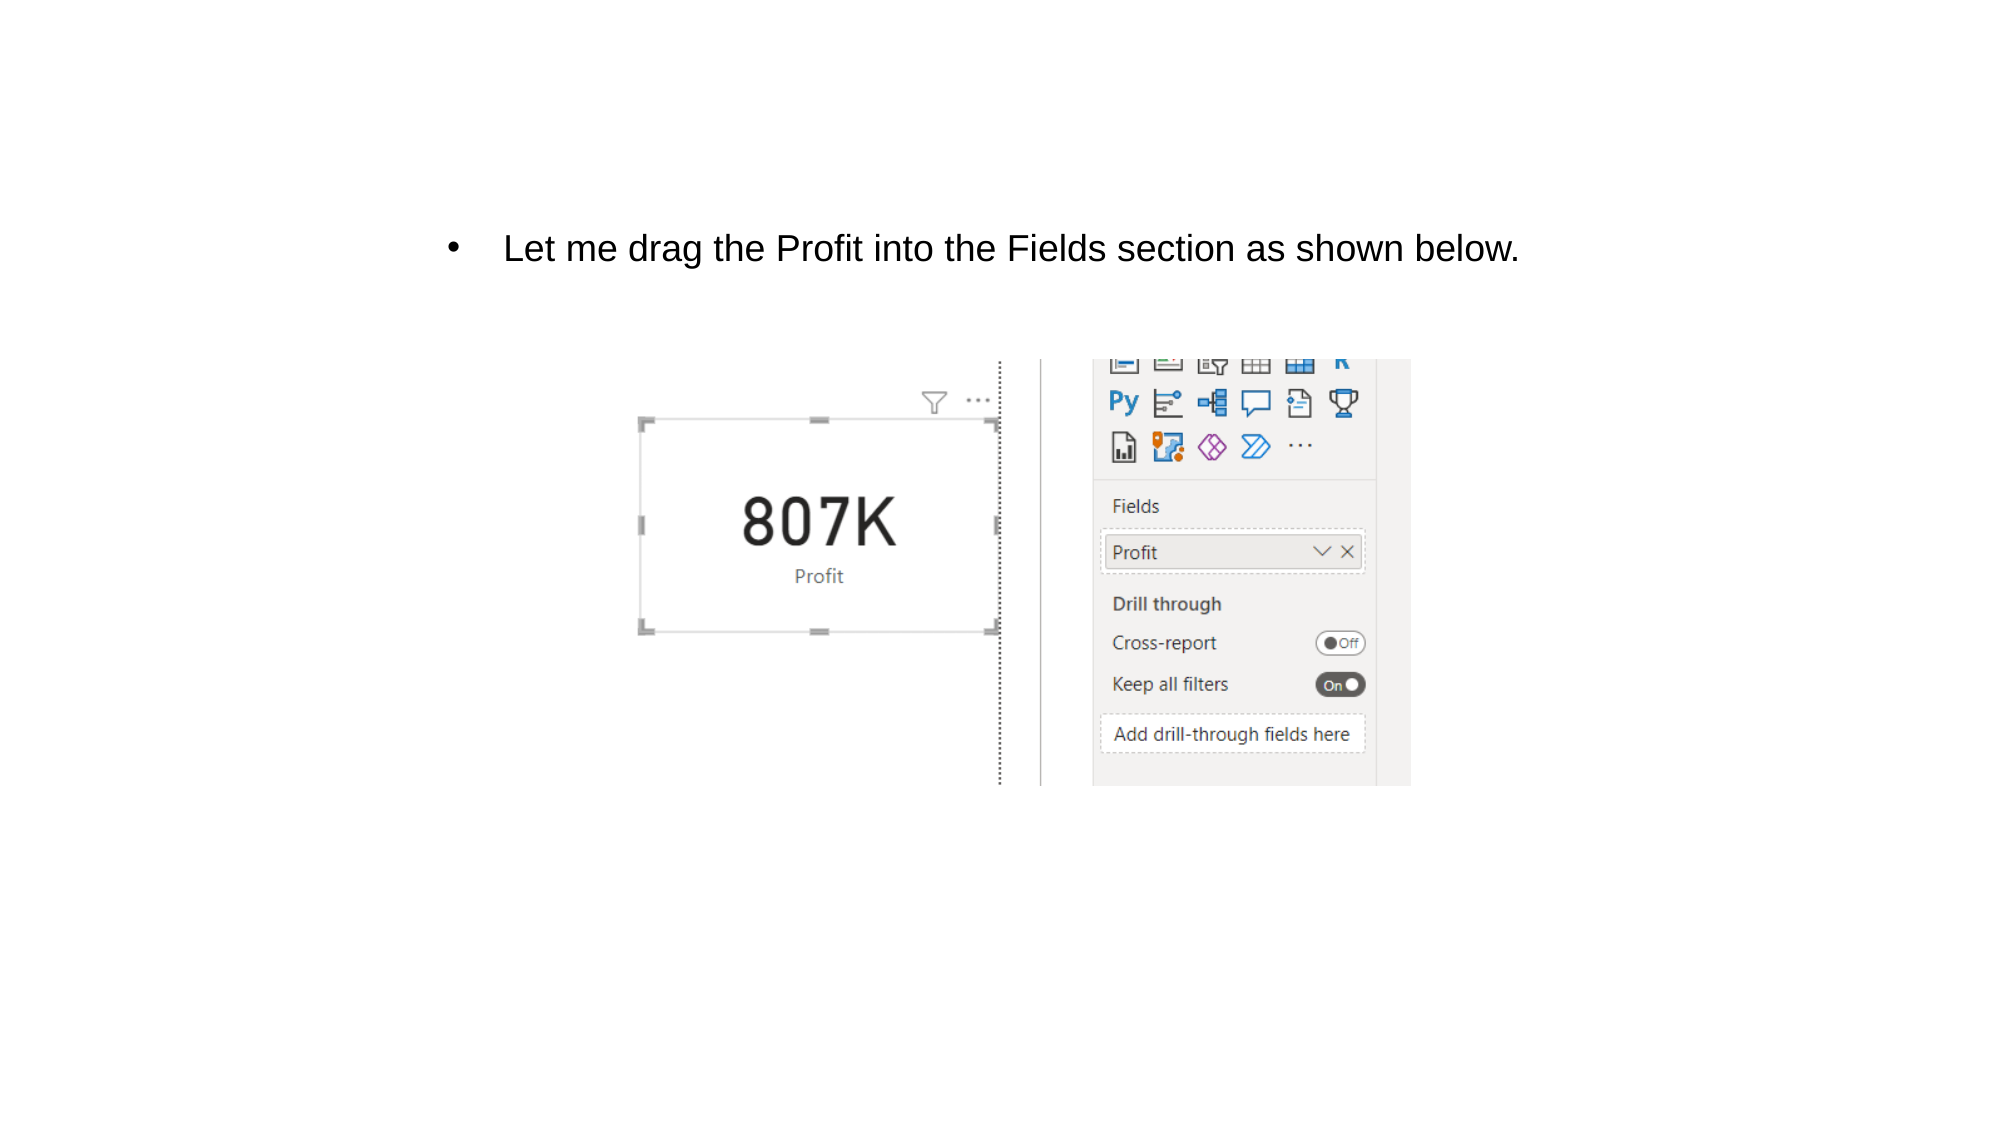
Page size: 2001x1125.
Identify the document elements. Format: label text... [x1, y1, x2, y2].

text_box Let me drag the Profit into the Fields section as shown below. [432, 216, 1555, 277]
picture [589, 359, 1411, 786]
